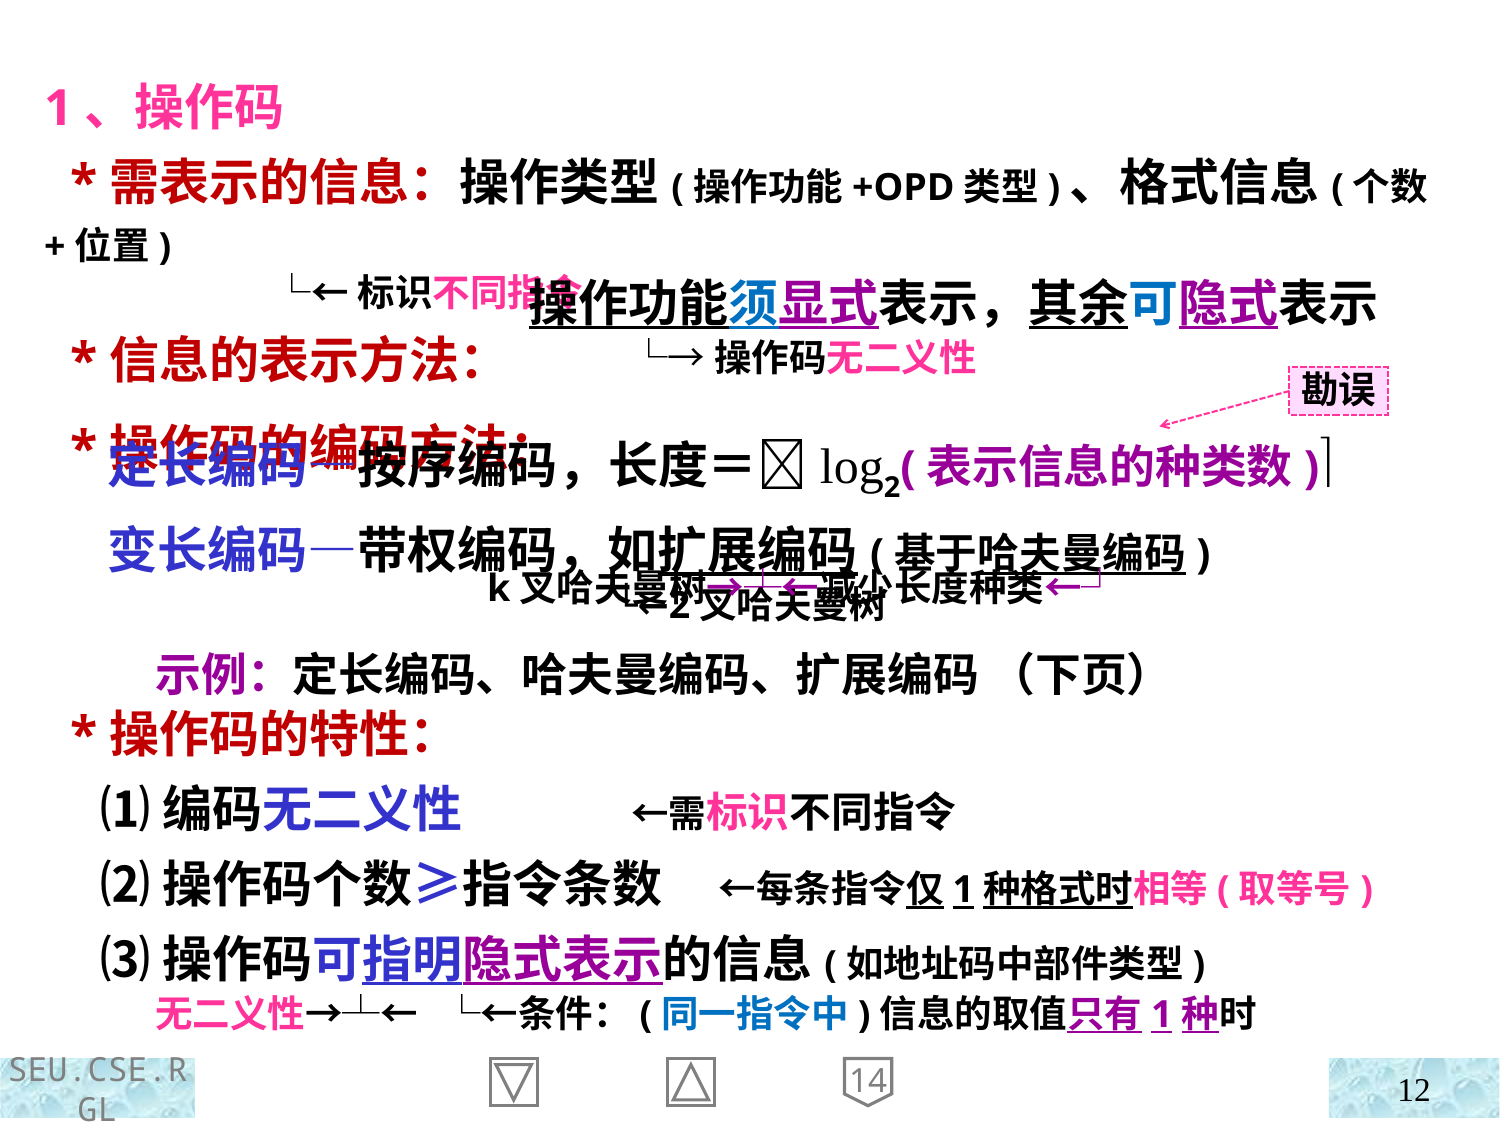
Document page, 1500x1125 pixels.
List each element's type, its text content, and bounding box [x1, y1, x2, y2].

text_box 定长编码—按序编码，长度＝log2(表示信息的种类数) 变长编码—带权编码，如扩展编码(基于哈夫曼编码) └←2叉哈夫曼树 示例：定长编码、哈夫曼编码、扩展编码 （下页） [24, 408, 1483, 709]
text_box 操作功能须显式表示，其余可隐式表示 └→操作码无二义性 [513, 249, 1447, 387]
slide_number 12 [1328, 1058, 1500, 1118]
text_box *操作码的特性： ⑴编码无二义性 ←需标识不同指令 ⑵操作码个数≥指令条数 ←每条指令仅1种格式时相等(取等号) ⑶操作码可指明隐式表示的信息(如地址码中部件类型) 无二义性→┴← └←条件：(同一指令中)信息的取值只有1种时 [29, 680, 1471, 1043]
text_box 1、操作码 *需表示的信息：操作类型(操作功能+OPD类型)、格式信息(个数+位置) └←标识不同指令 *信息的表示方法： *操作码的编码方法： [29, 52, 1483, 408]
text_box [490, 1058, 538, 1106]
text_box 14 [844, 1058, 892, 1106]
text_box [1159, 367, 1389, 427]
text_box [667, 1058, 715, 1106]
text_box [0, 1058, 195, 1118]
text_box k叉哈夫曼树→┴←减少长度种类←┘ [478, 550, 1129, 622]
